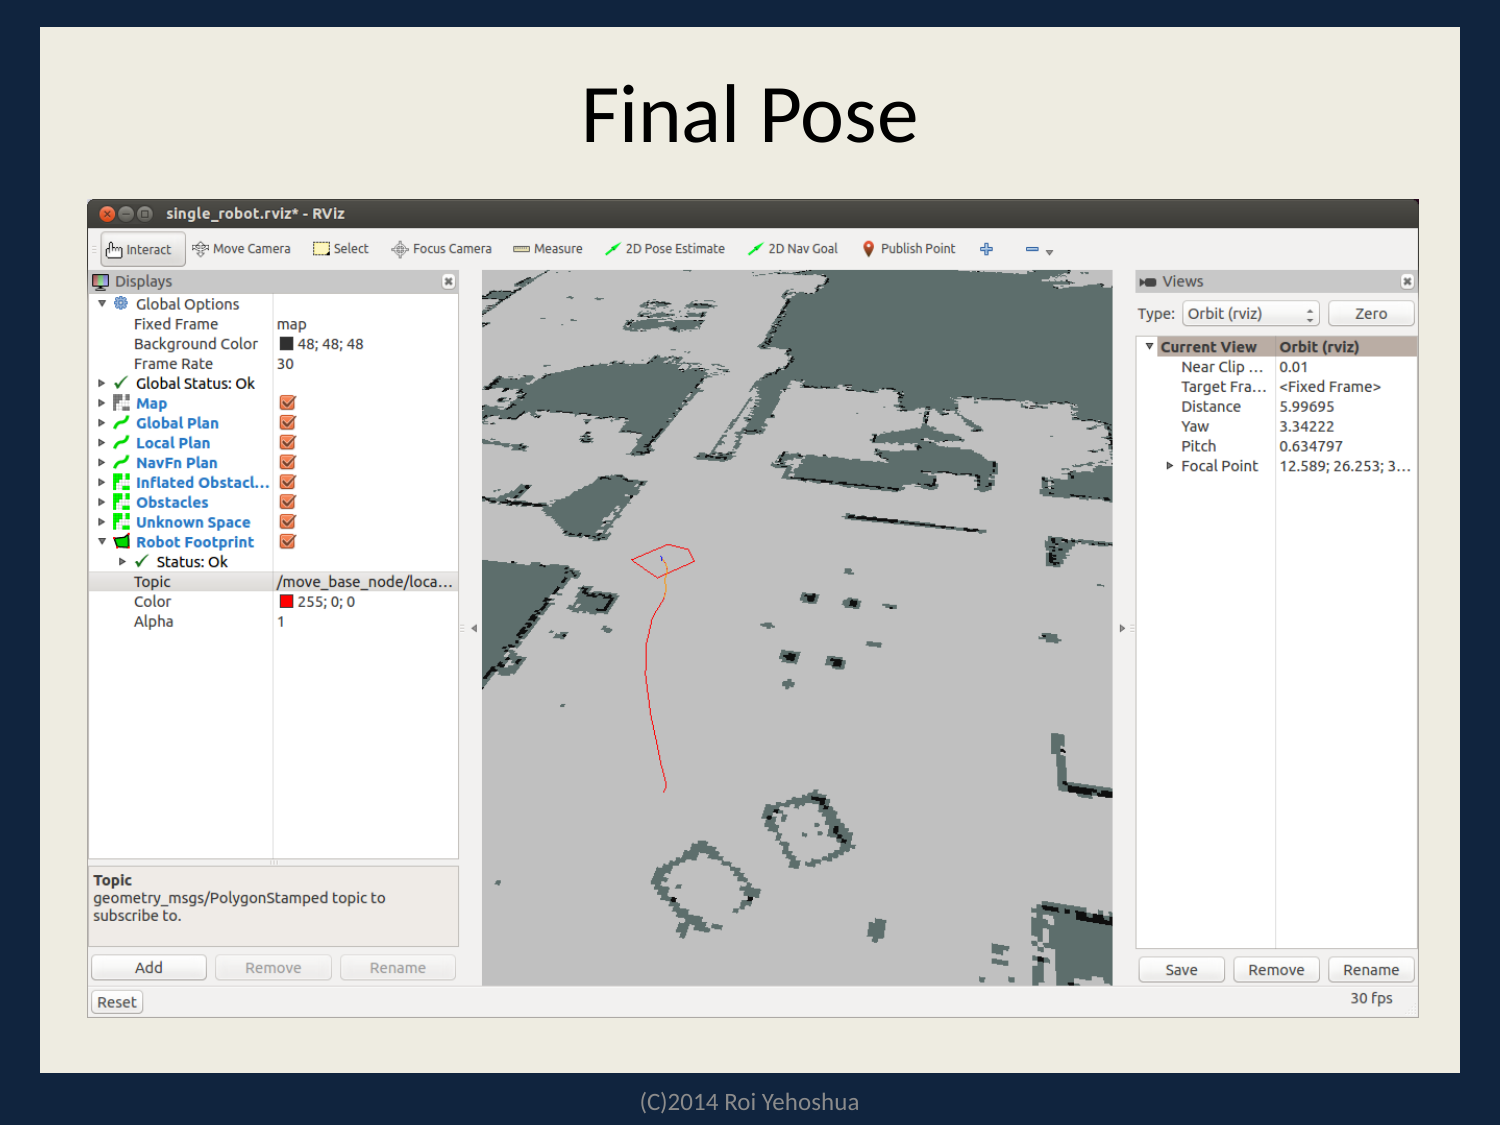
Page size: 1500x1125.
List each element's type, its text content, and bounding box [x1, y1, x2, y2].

title Final Pose [37, 31, 1463, 188]
footer (C)2014 Roi Yehoshua [512, 1074, 988, 1125]
picture [87, 199, 1420, 1018]
